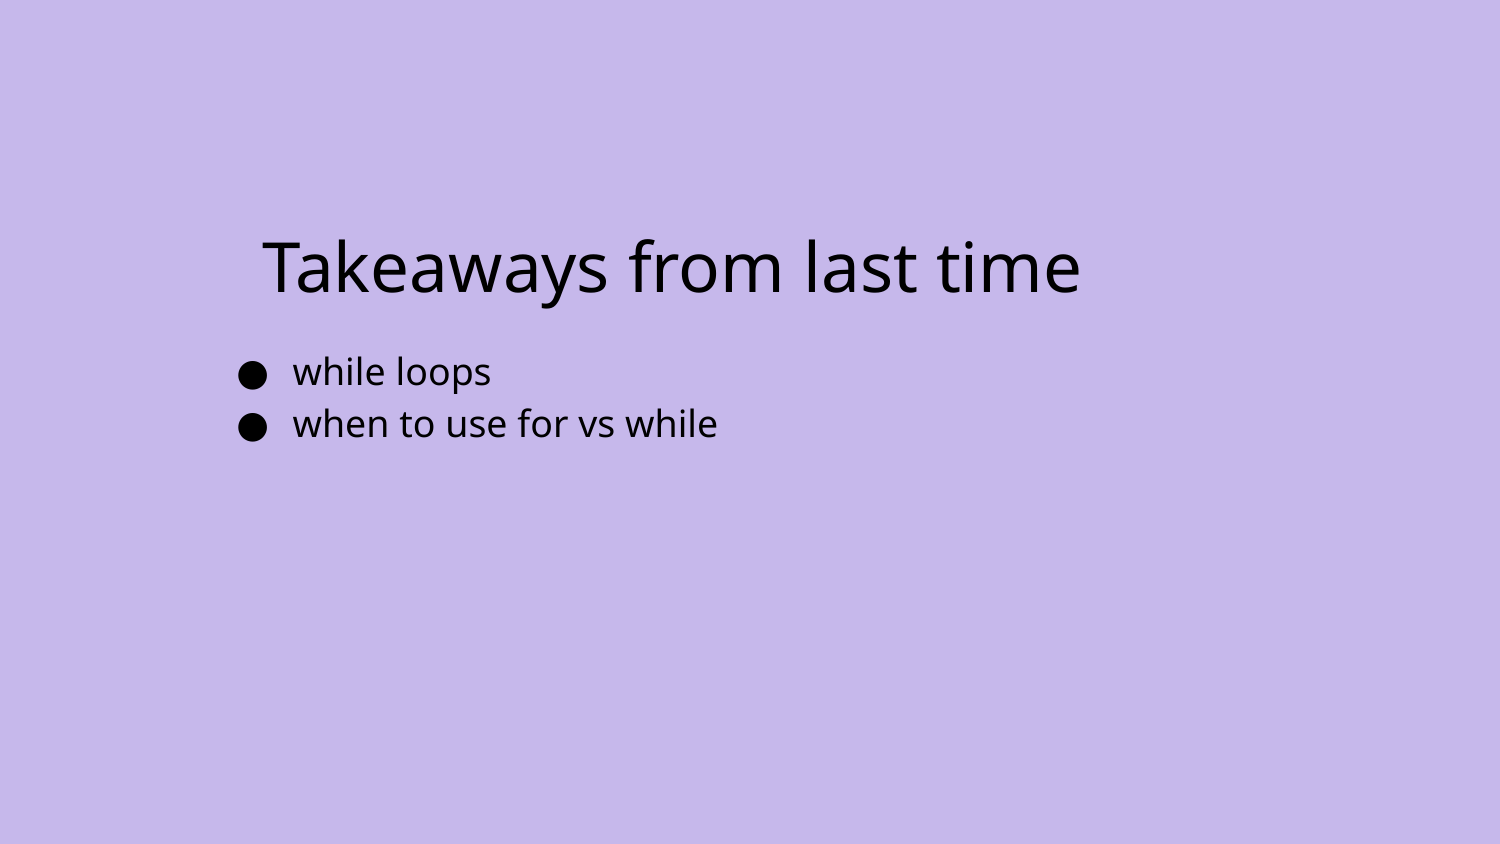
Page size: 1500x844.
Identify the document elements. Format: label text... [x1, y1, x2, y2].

title Takeaways from last time [247, 207, 1280, 302]
list while loops when to use for vs while [202, 326, 1371, 772]
